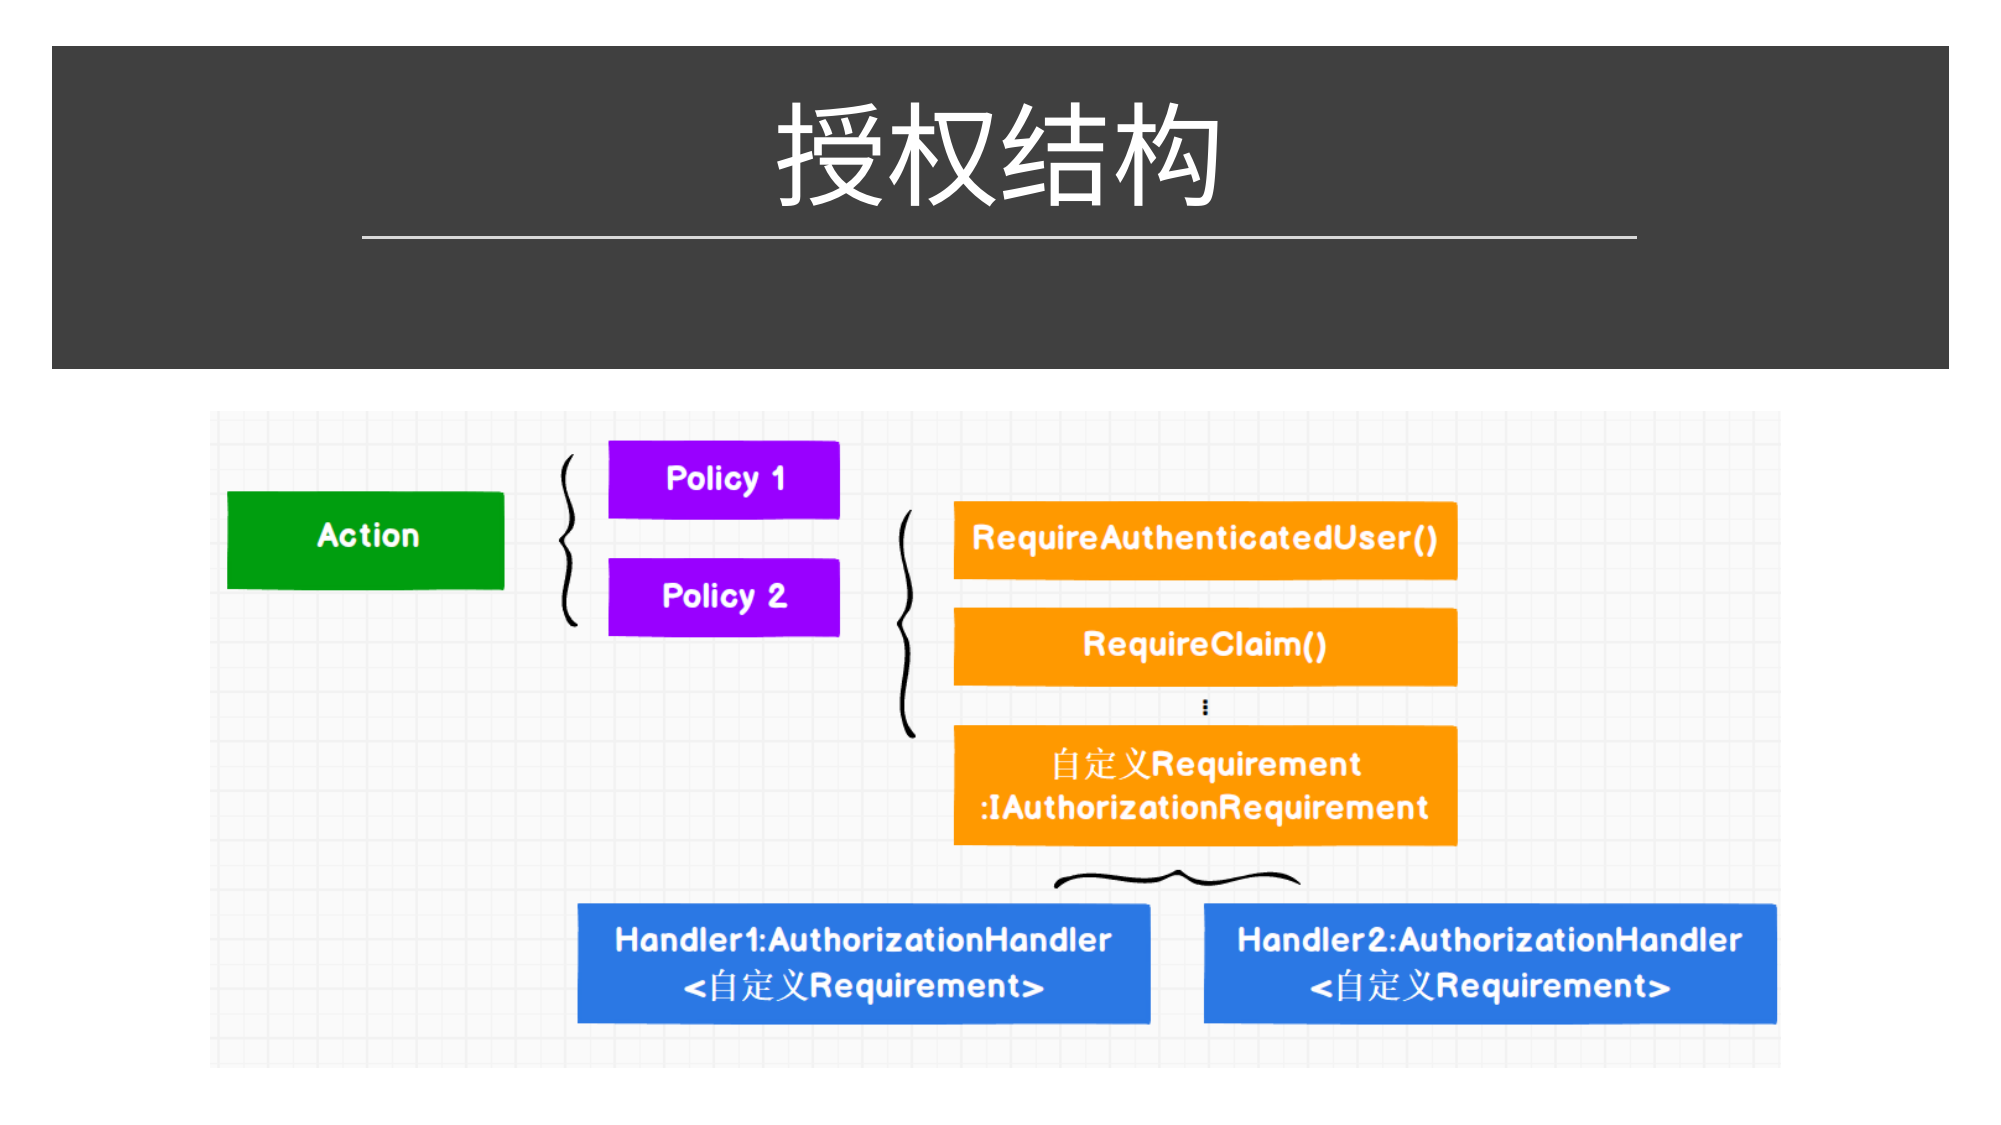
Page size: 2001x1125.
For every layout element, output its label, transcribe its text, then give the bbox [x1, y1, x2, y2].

text_box [61, 55, 1939, 360]
title 授权结构 [86, 76, 1914, 230]
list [210, 411, 1781, 1068]
